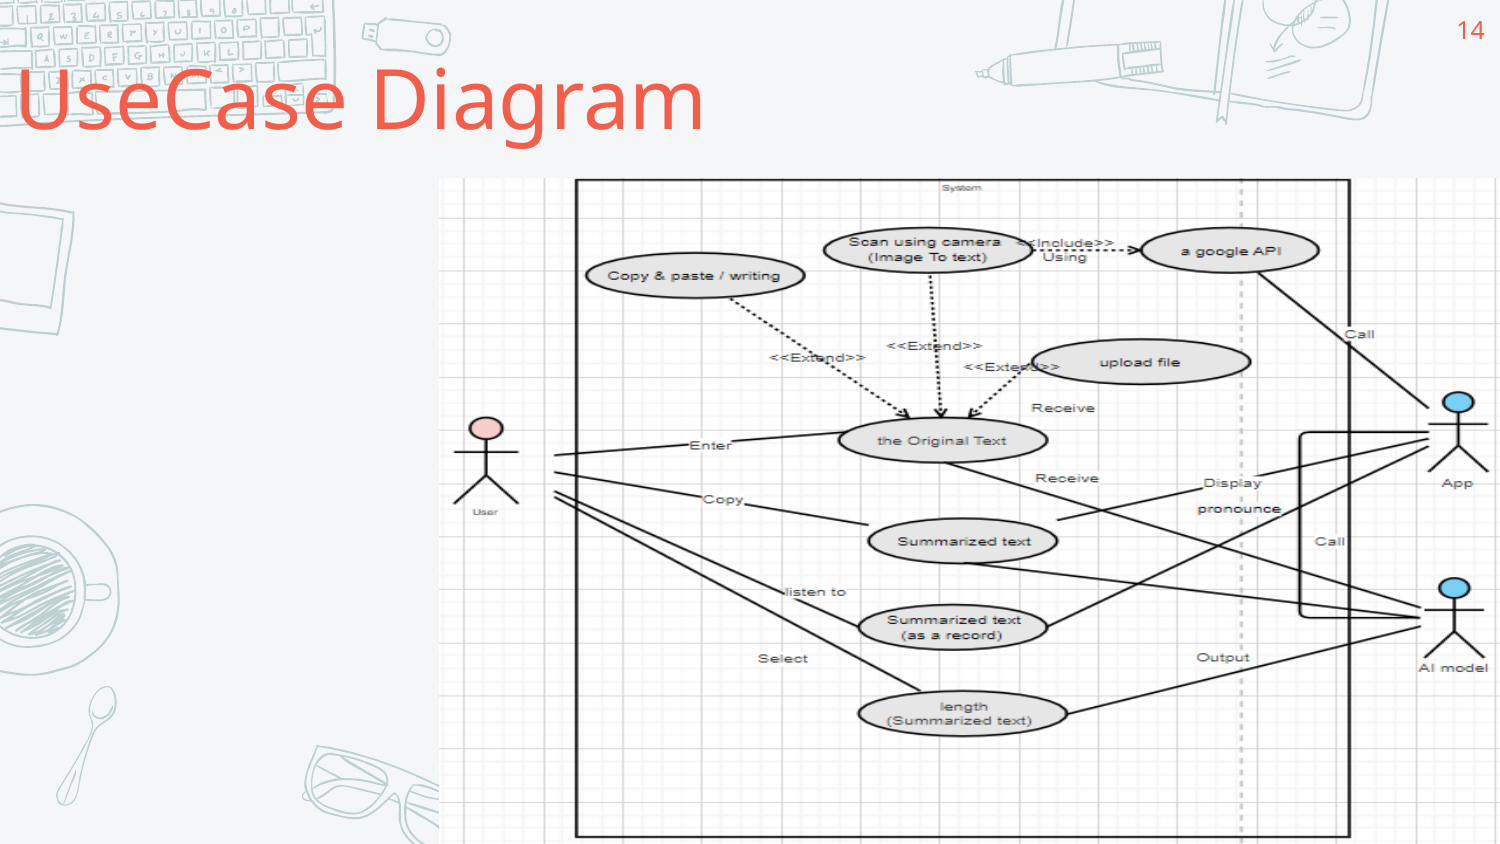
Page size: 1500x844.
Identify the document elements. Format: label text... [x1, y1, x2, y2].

text_box UseCase Diagram [0, 38, 770, 154]
slide_number 14 [1435, 0, 1500, 53]
picture [438, 178, 1500, 844]
